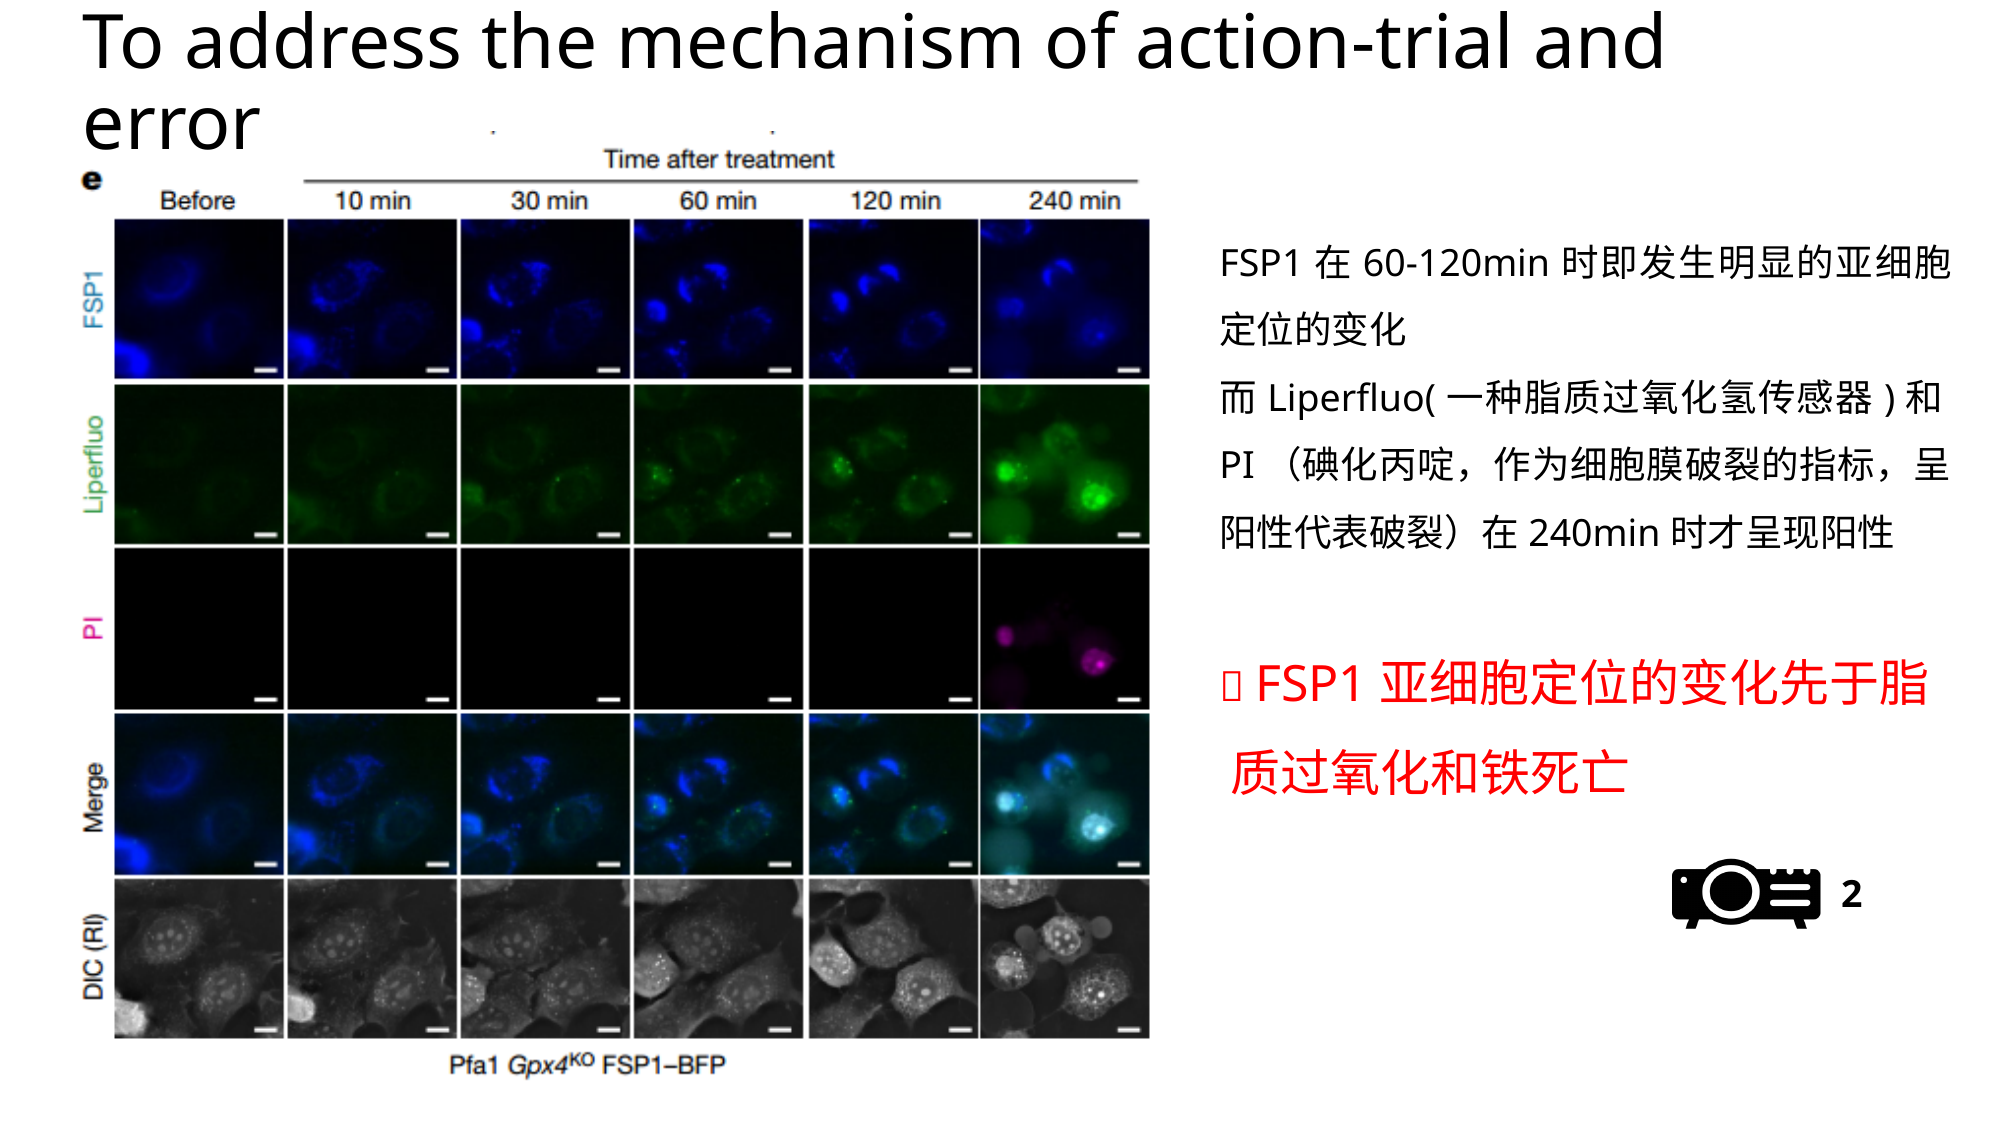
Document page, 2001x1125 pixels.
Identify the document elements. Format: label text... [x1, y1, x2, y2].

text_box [1665, 818, 1881, 969]
text_box To address the mechanism of action-trial and error [67, 0, 1793, 194]
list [56, 131, 1205, 1096]
text_box FSP1在60-120min时即发生明显的亚细胞定位的变化 而Liperfluo(一种脂质过氧化氢传感器)和PI（碘化丙啶，作为细胞膜破裂的指标，呈阳性代表破裂）在240min时才呈现阳性  FSP1亚细胞定位的变化先于脂 质过氧化和铁死亡 [1205, 208, 1967, 854]
